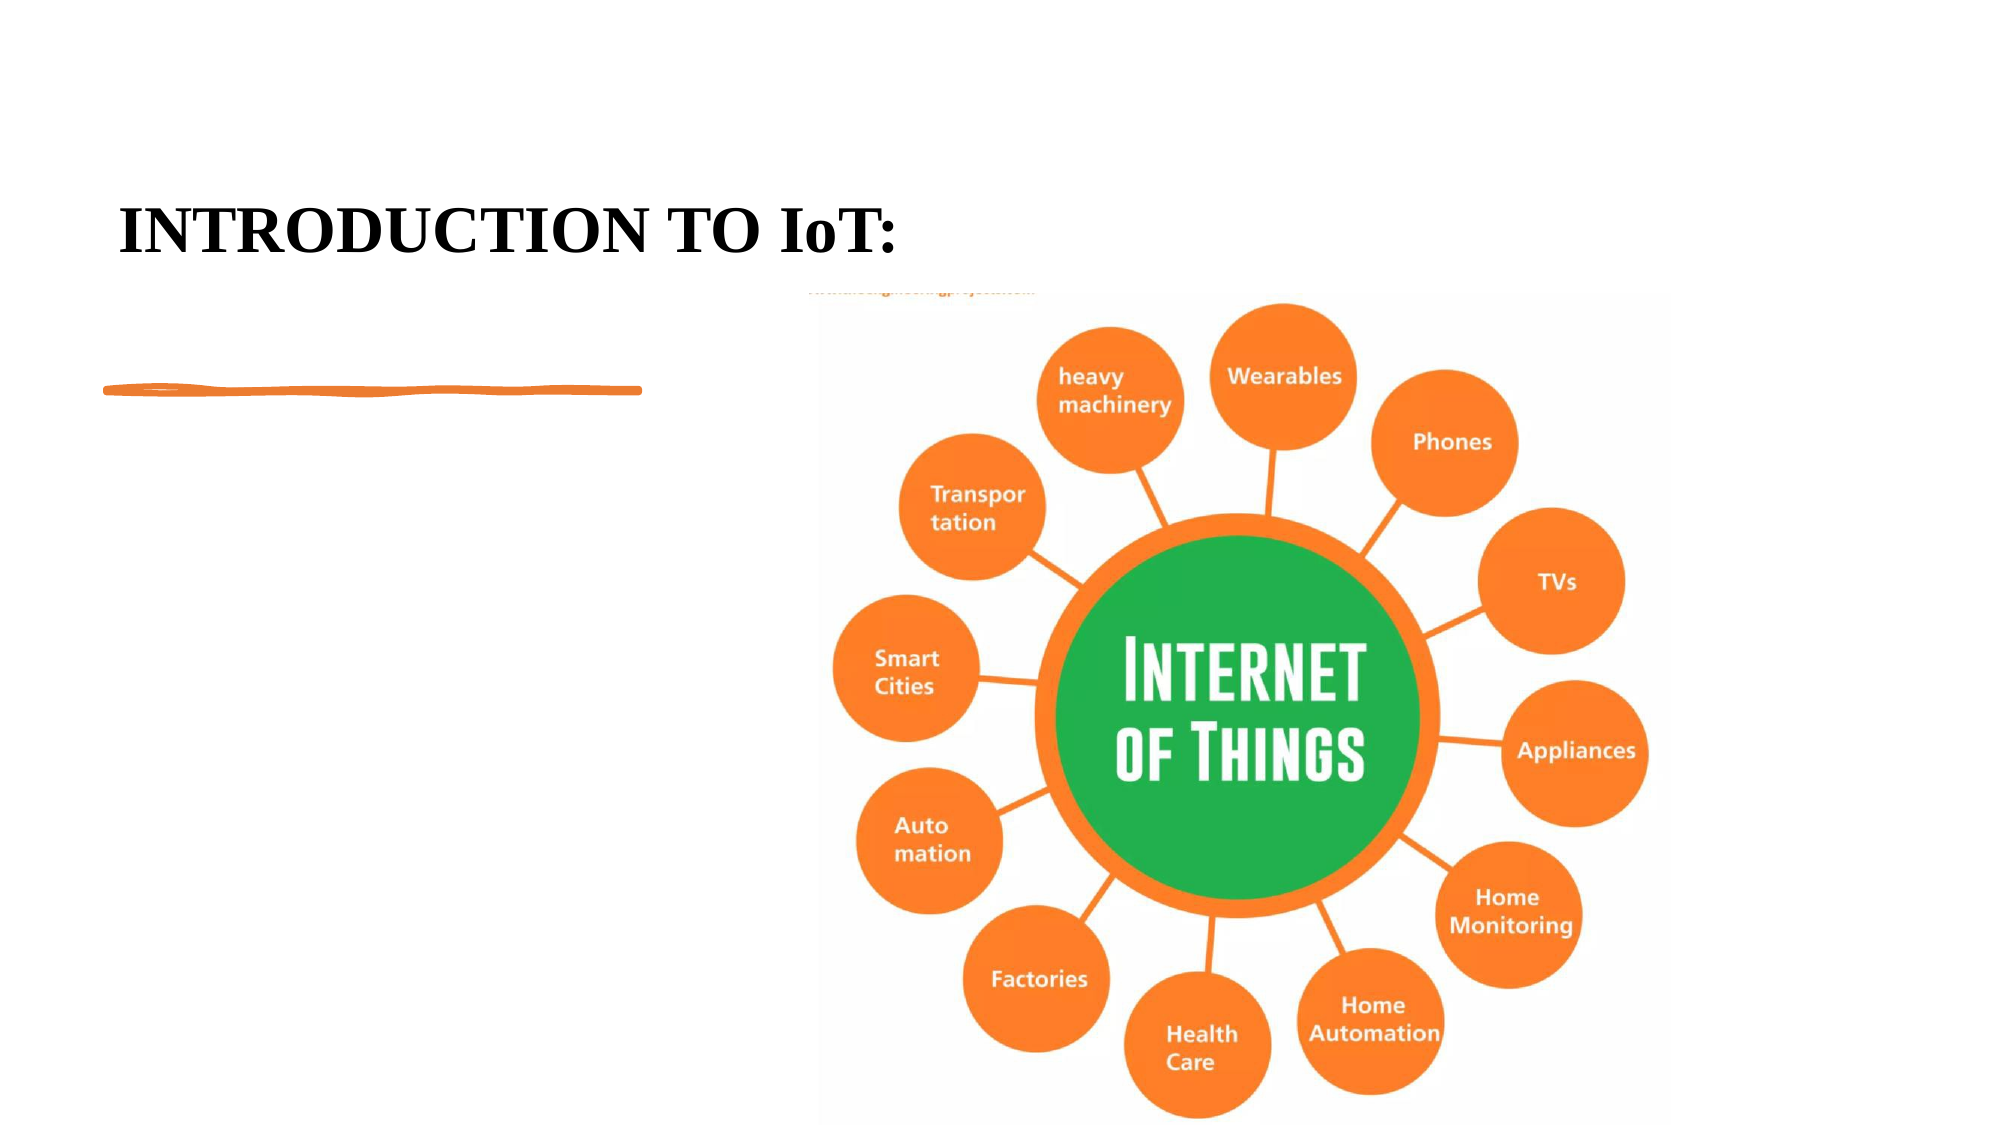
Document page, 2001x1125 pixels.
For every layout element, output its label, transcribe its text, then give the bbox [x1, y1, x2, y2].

title INTRODUCTION TO IoT: [116, 183, 905, 374]
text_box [102, 382, 643, 398]
picture [809, 293, 1671, 1125]
